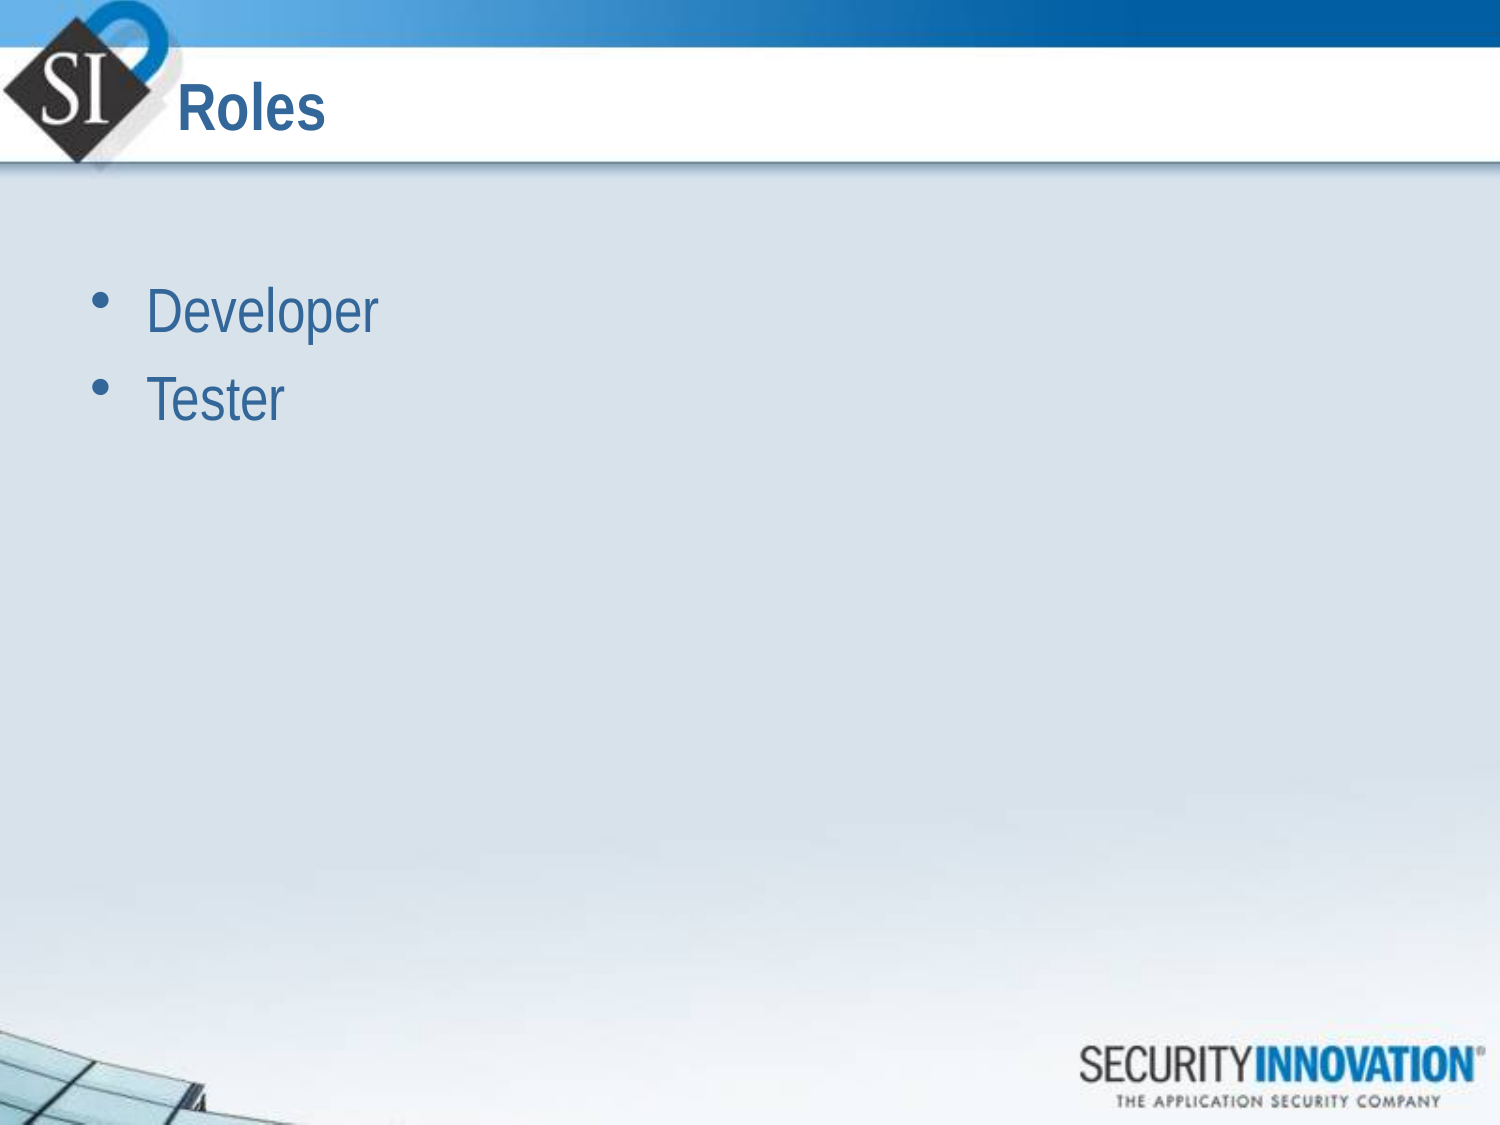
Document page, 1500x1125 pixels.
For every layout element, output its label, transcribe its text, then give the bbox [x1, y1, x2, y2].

picture [0, 0, 1500, 1125]
list Developer Tester [74, 262, 1426, 1006]
title Roles [162, 56, 1288, 152]
